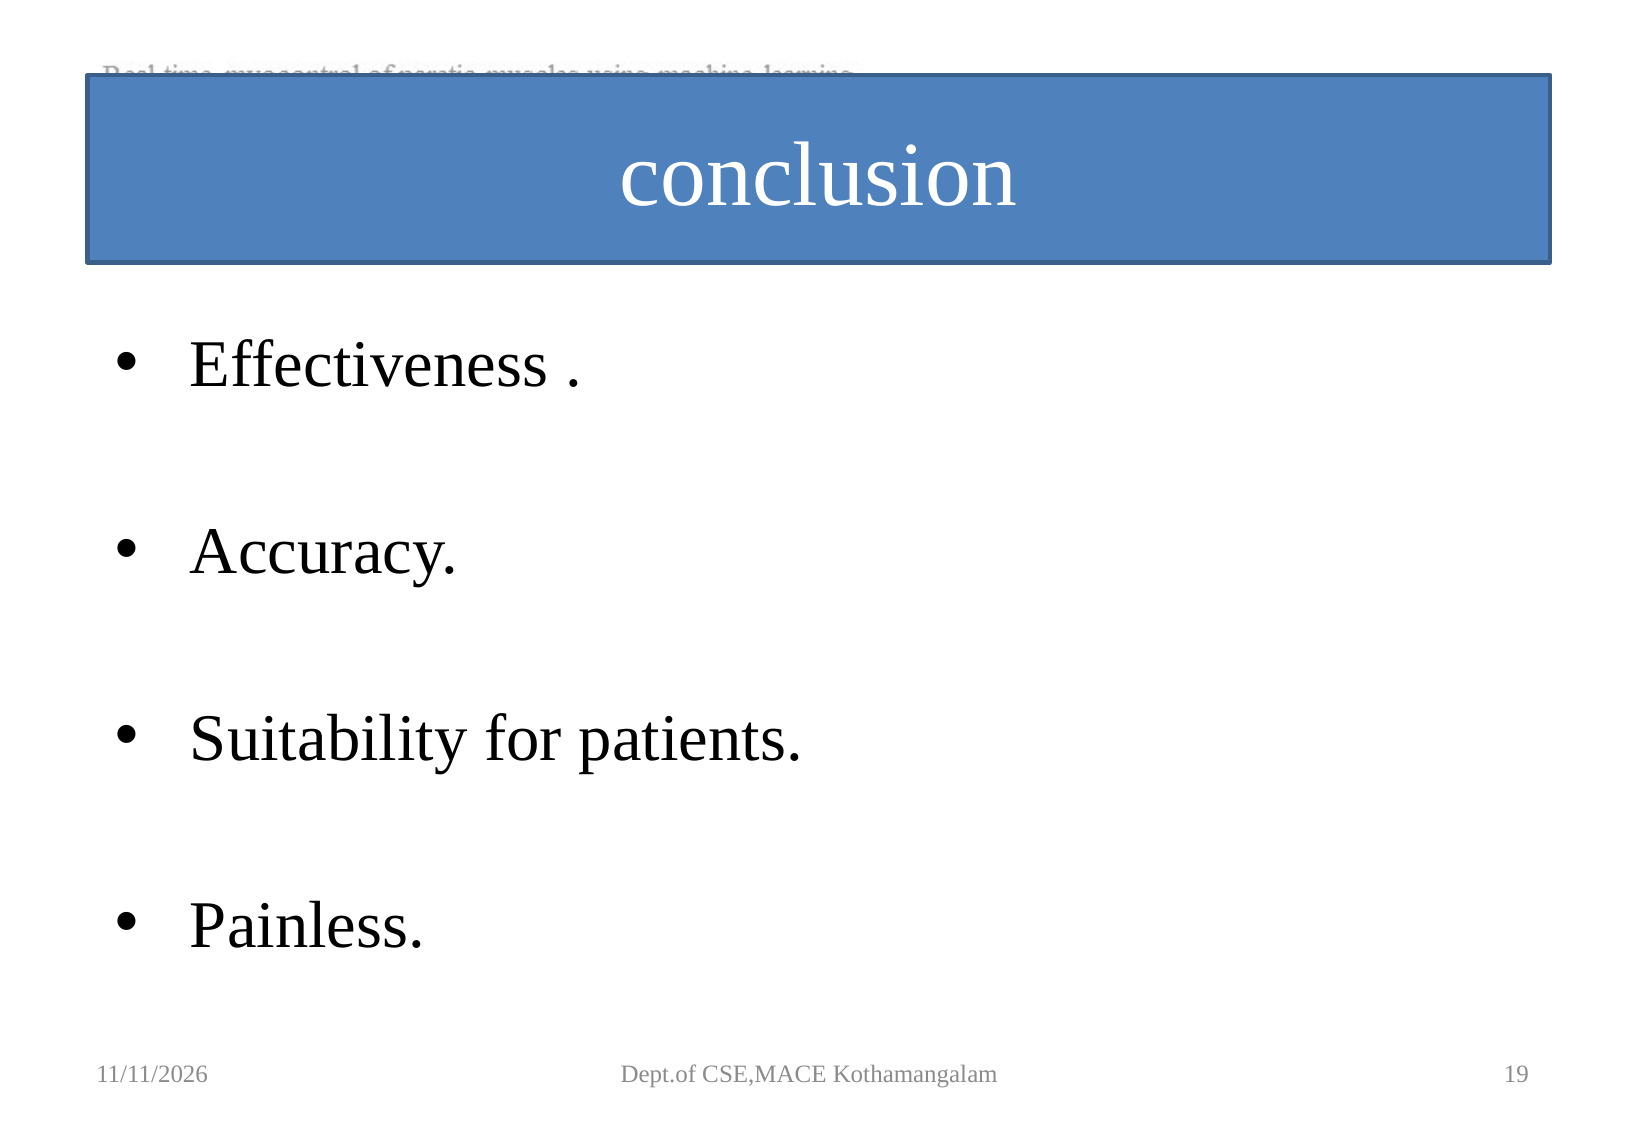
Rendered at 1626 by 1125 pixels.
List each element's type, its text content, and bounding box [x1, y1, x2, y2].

title conclusion [85, 73, 1552, 265]
footer Dept.of CSE,MACE Kothamangalam [555, 1042, 1070, 1103]
slide_number 19 [1164, 1042, 1544, 1103]
list Effectiveness . Accuracy. Suitability for patients. Painless. [81, 312, 1544, 1005]
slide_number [81, 1042, 461, 1103]
